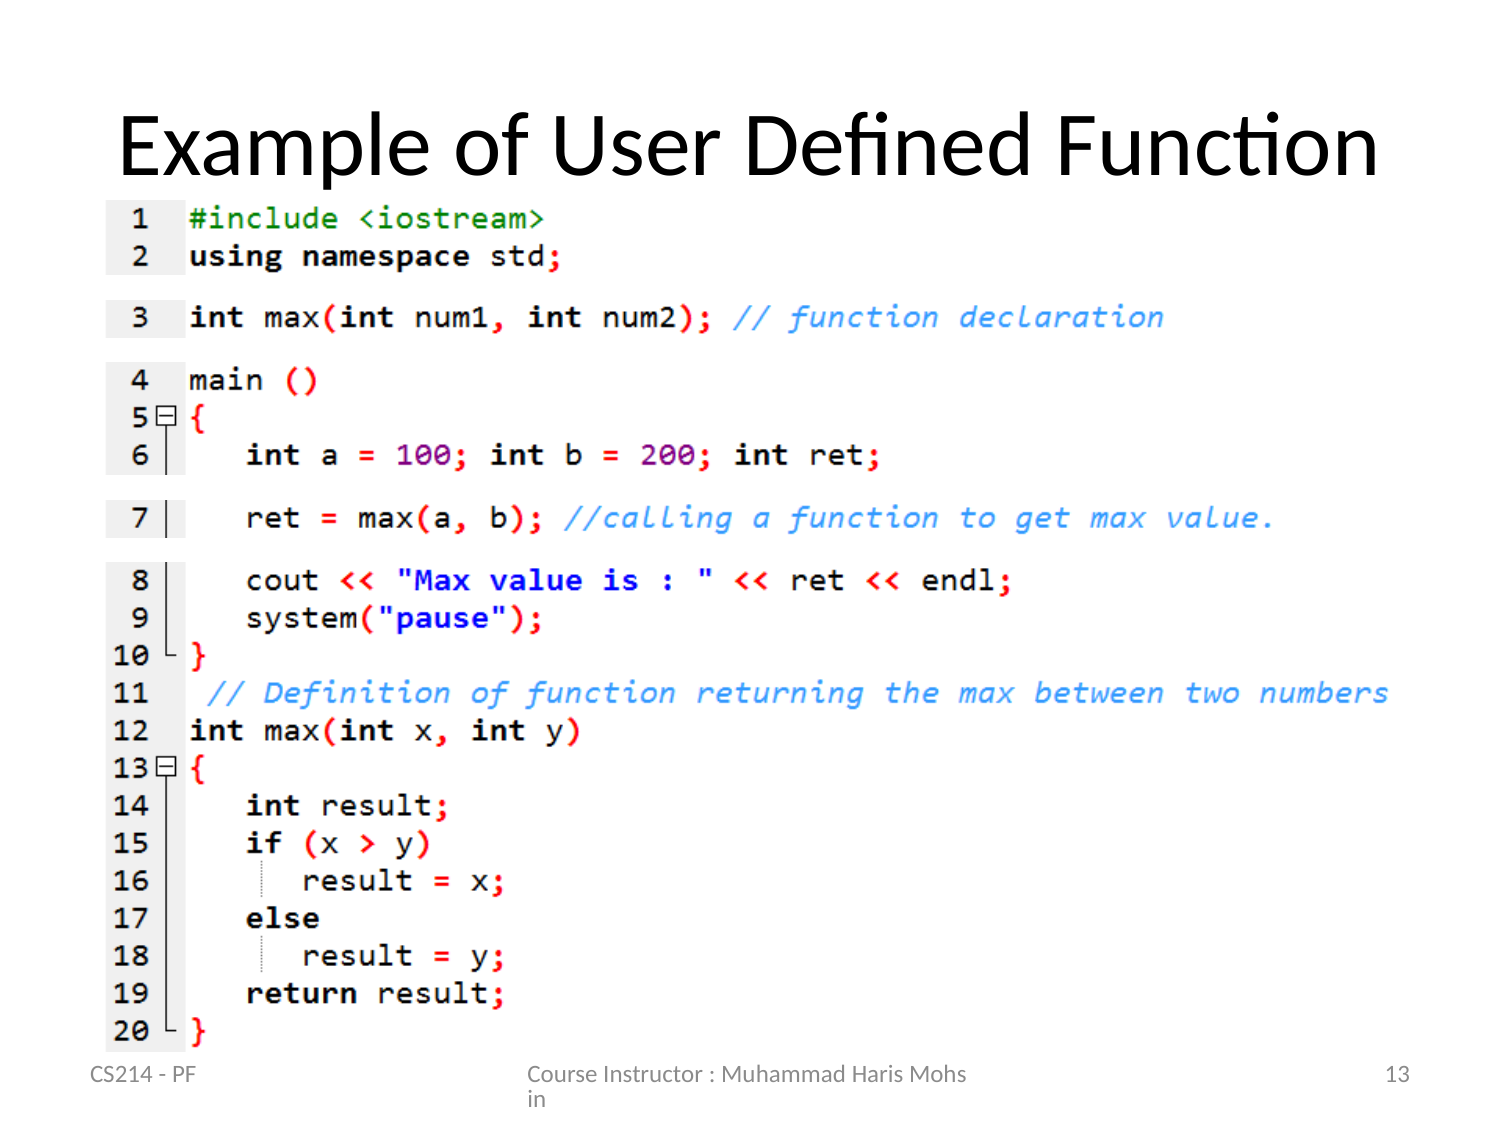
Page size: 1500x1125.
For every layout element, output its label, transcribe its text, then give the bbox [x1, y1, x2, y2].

picture [103, 199, 1397, 276]
slide_number CS214 - PF [75, 1042, 425, 1103]
title Example of User Defined Function [75, 45, 1425, 233]
picture [103, 362, 1397, 476]
footer Course Instructor : Muhammad Haris Mohsin [512, 1060, 988, 1103]
picture [103, 299, 1397, 338]
picture [103, 562, 1397, 1052]
slide_number 13 [1074, 1042, 1425, 1103]
picture [103, 499, 1397, 538]
